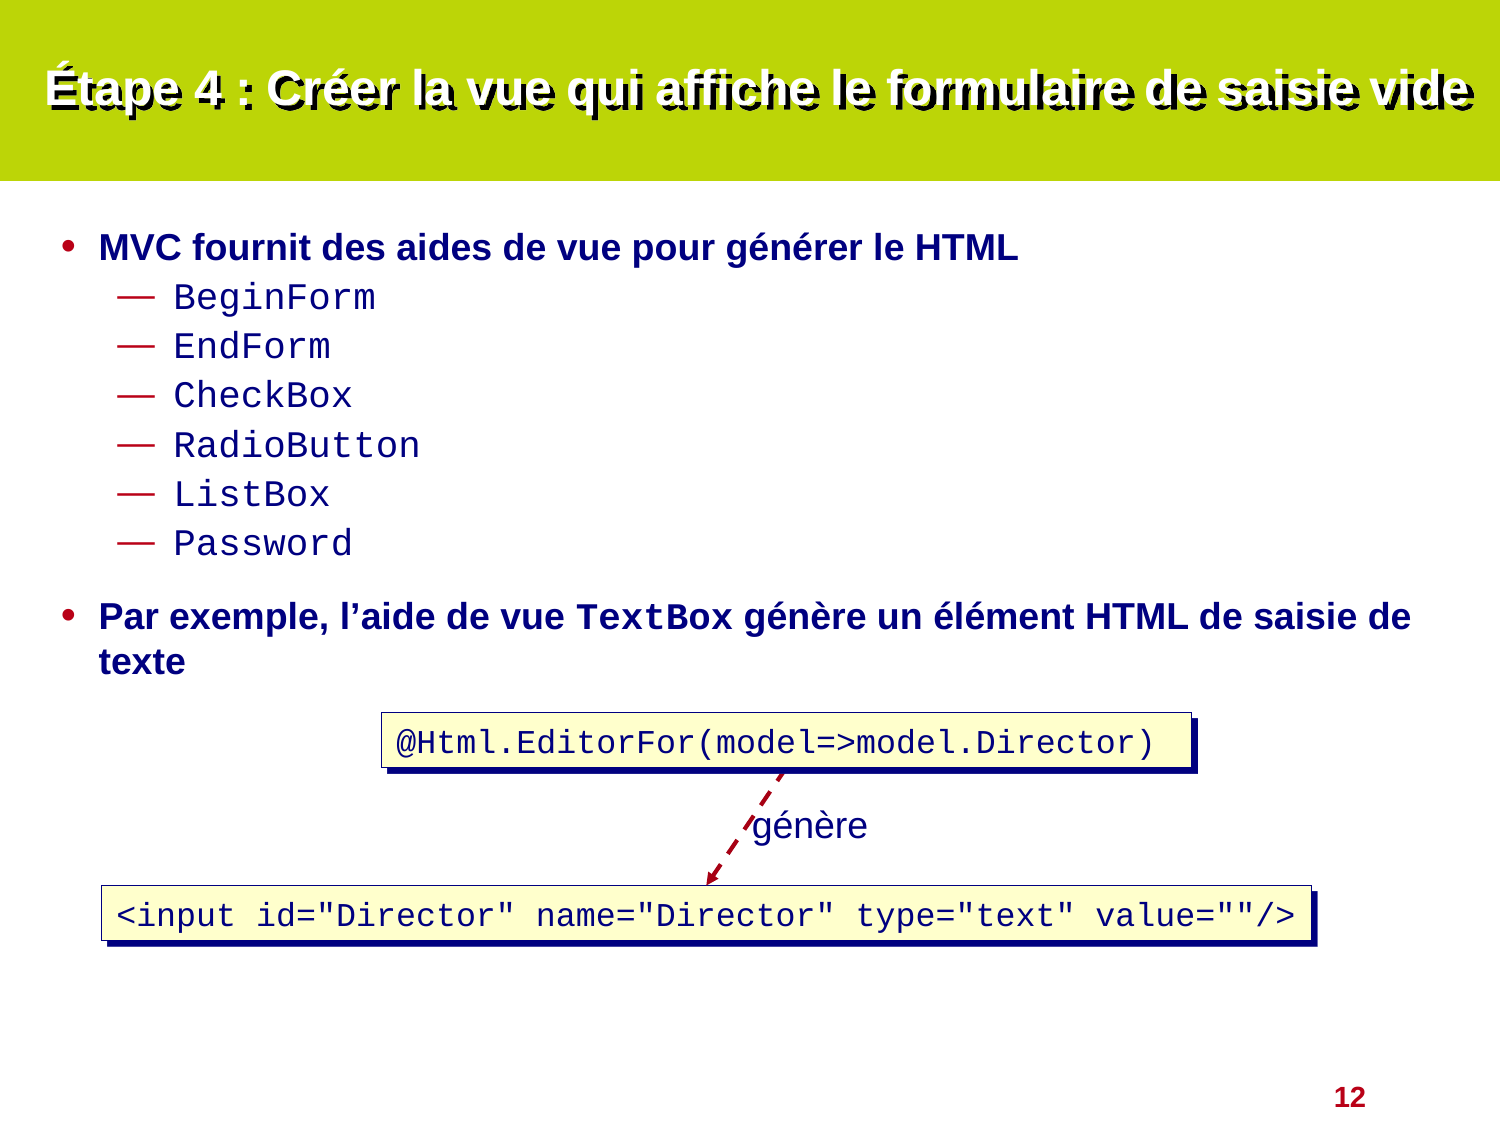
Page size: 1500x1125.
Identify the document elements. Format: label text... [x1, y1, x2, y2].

text_box génère [792, 793, 883, 854]
title Étape 4 : Créer la vue qui affiche le formulaire de saisie vide [29, 26, 1500, 146]
list MVC fournit des aides de vue pour générer le HTML BeginForm EndForm CheckBox RadioButton ListBox Password Par exemple, l’aide de vue TextBox génère un élément HTML de saisie de texte [45, 215, 1457, 695]
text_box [706, 767, 787, 886]
text_box <input id="Director" name="Director" type="text" value=""/> [101, 885, 1312, 941]
text_box @Html.EditorFor(model=>model.Director) [381, 712, 1192, 768]
